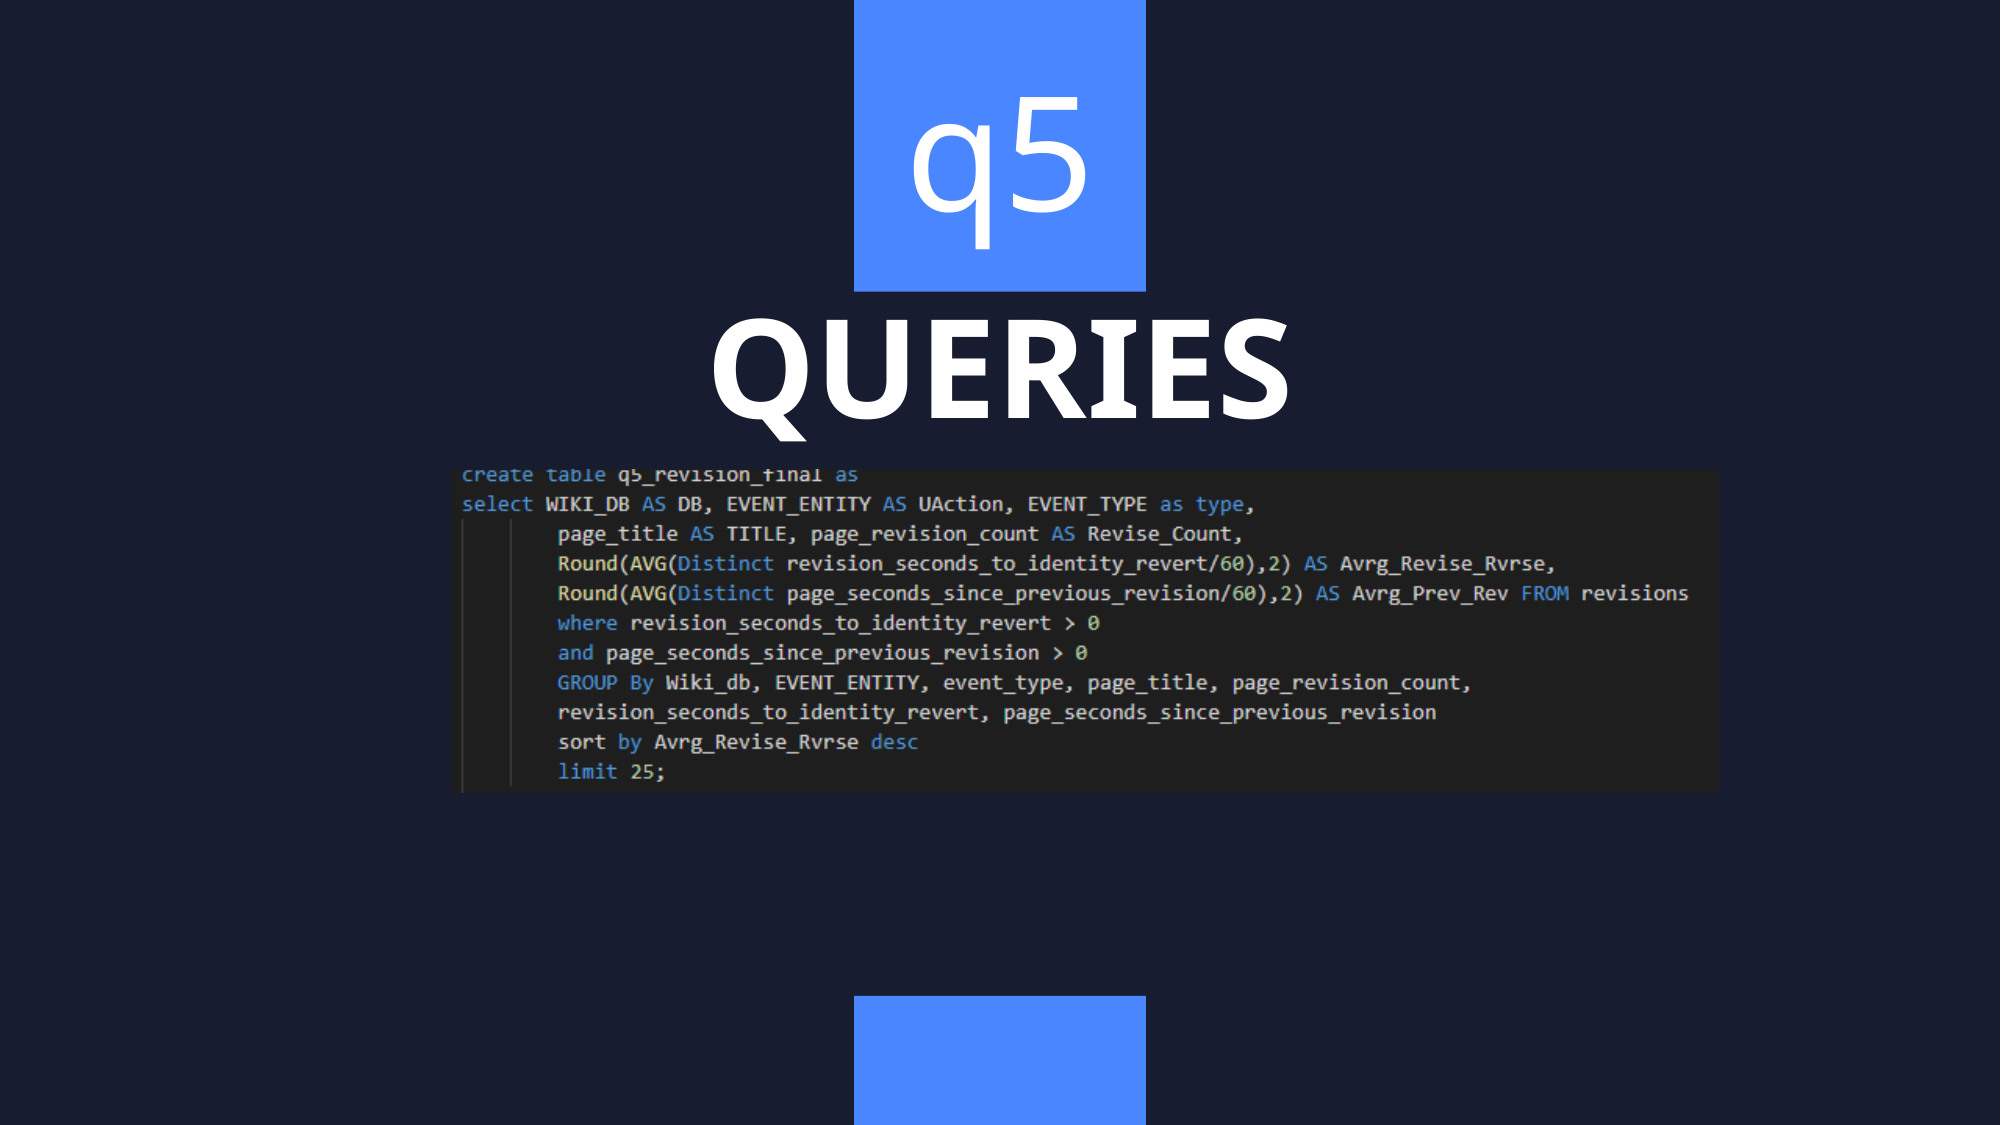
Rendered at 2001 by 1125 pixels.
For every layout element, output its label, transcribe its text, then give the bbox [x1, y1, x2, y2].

text_box [853, 0, 1147, 273]
text_box [853, 995, 1147, 1125]
picture [451, 469, 1719, 793]
text_box q5 [859, 43, 1141, 251]
text_box QUERIES [451, 273, 1549, 454]
